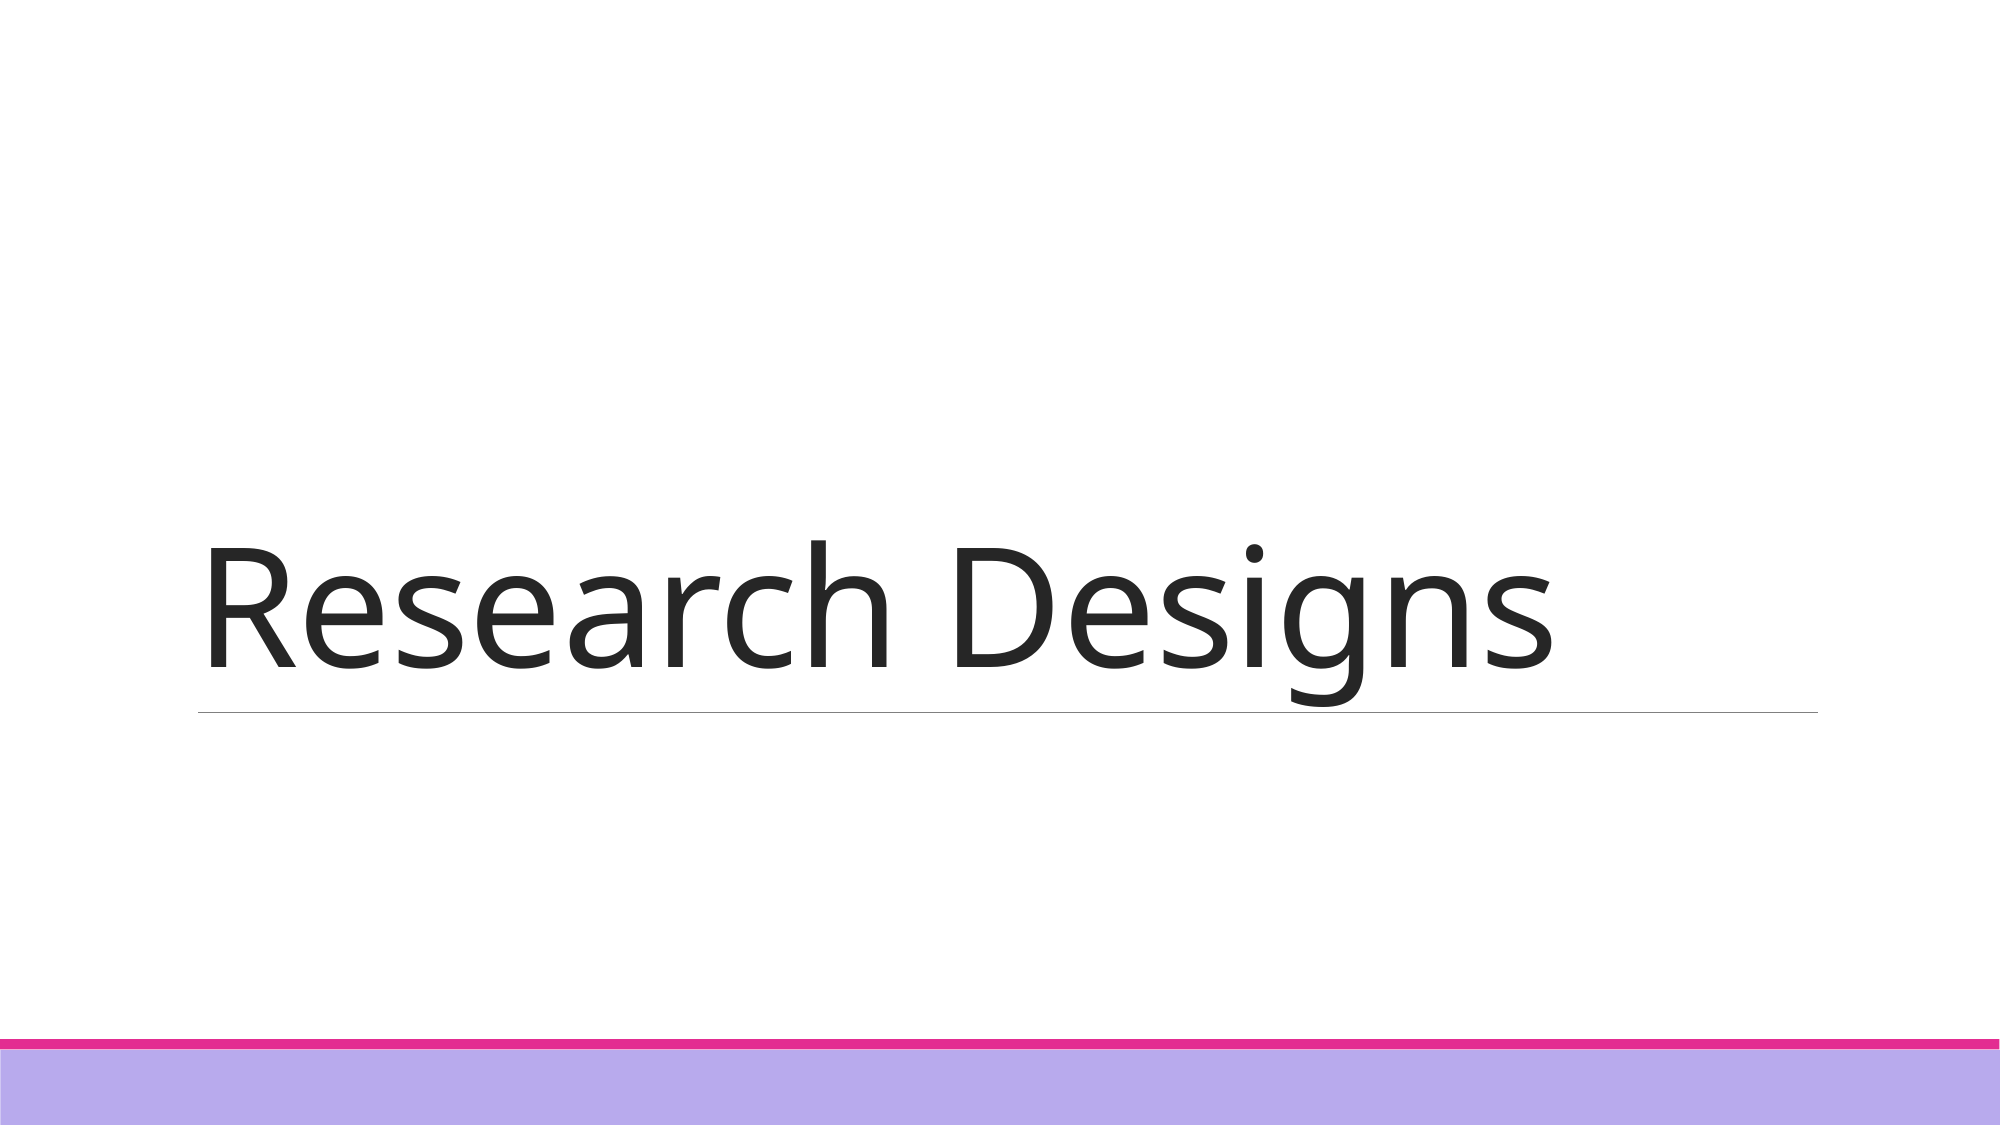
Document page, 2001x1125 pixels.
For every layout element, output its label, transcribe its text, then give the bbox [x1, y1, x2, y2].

title Research Designs [180, 124, 1830, 710]
